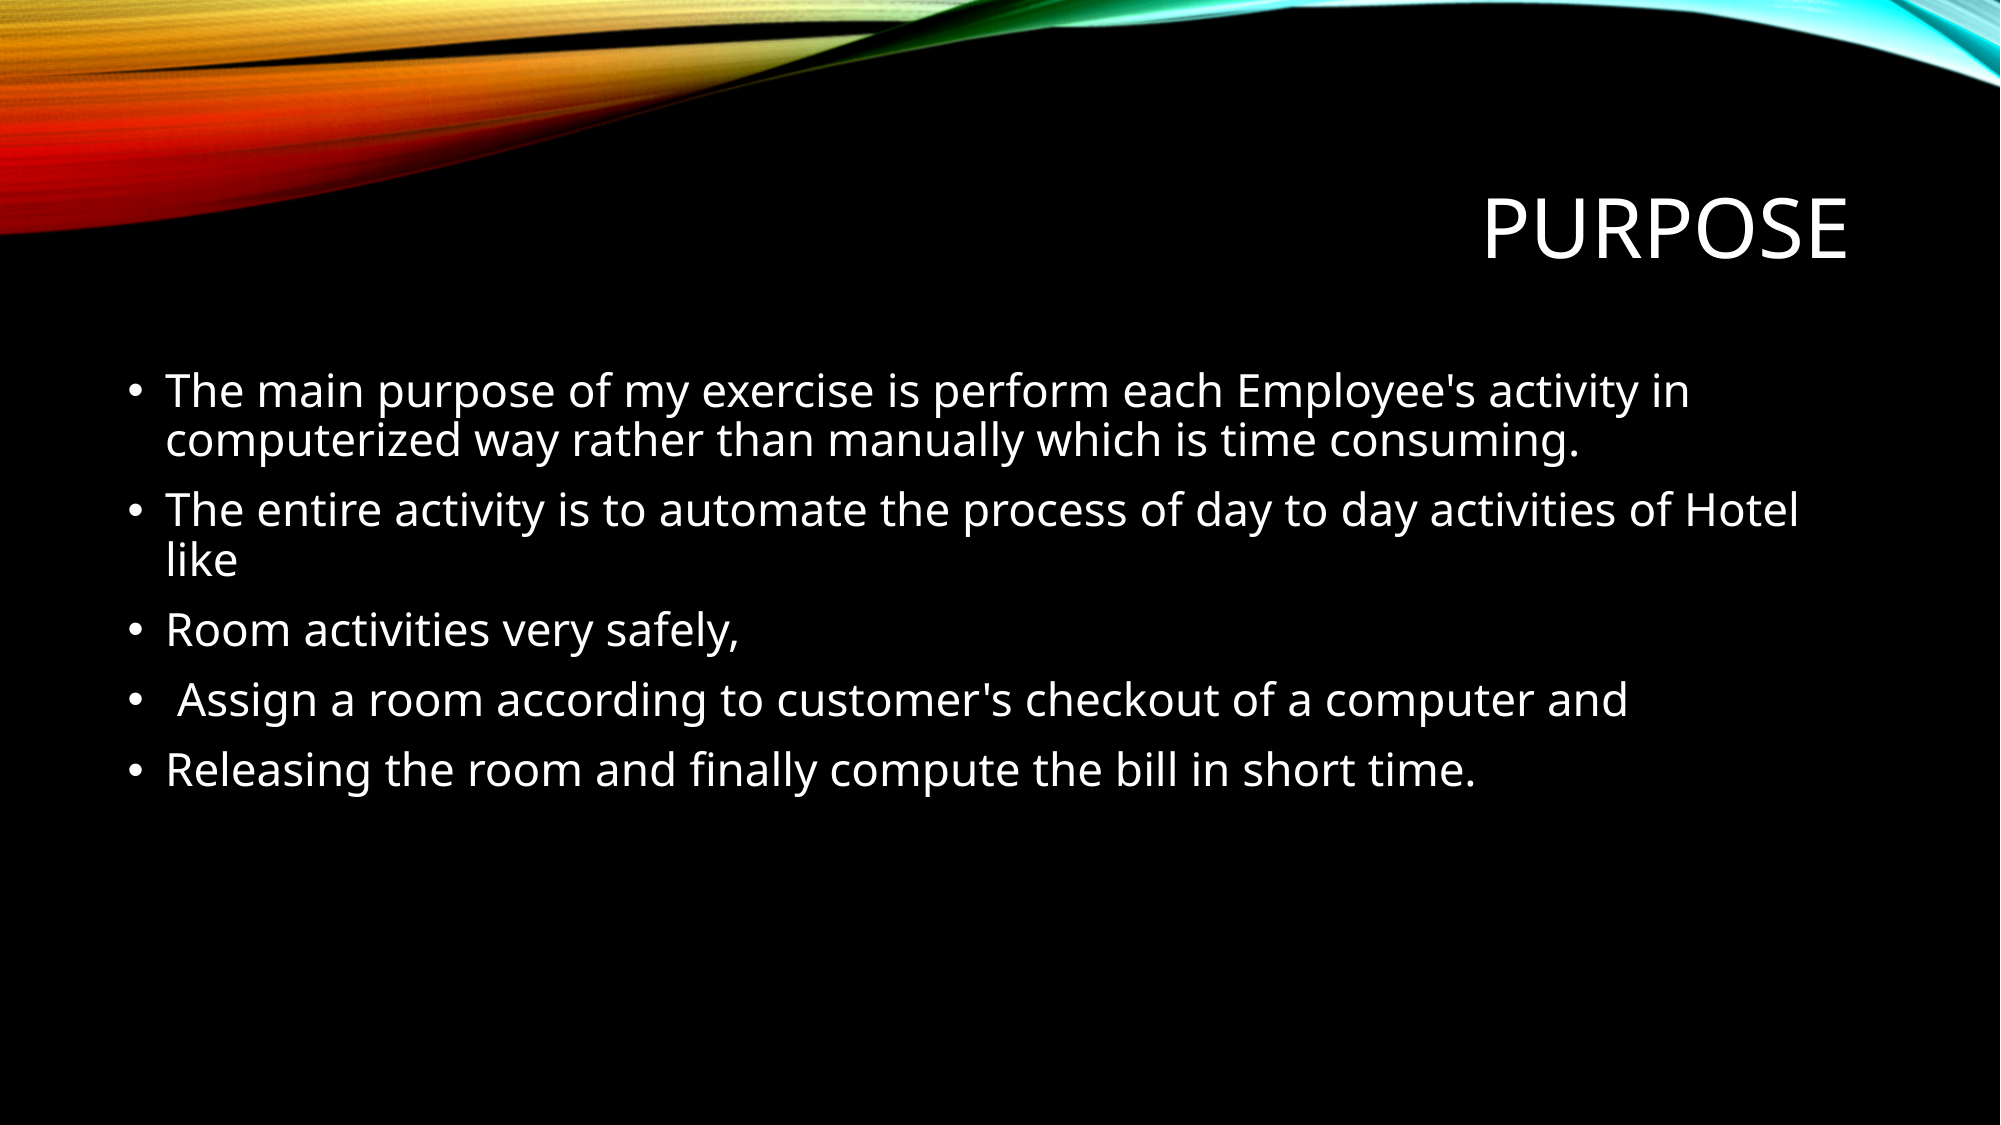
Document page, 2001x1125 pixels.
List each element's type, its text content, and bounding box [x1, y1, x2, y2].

picture [0, 0, 2000, 237]
title Purpose [474, 125, 1888, 338]
list The main purpose of my exercise is perform each Employee's activity in computerized way rather than manually which is time consuming. The entire activity is to automate the process of day to day activities of Hotel like Room activities very safely, Assign a room according to customer's checkout of a computer and Releasing the room and finally compute the bill in short time. [112, 360, 1888, 1021]
